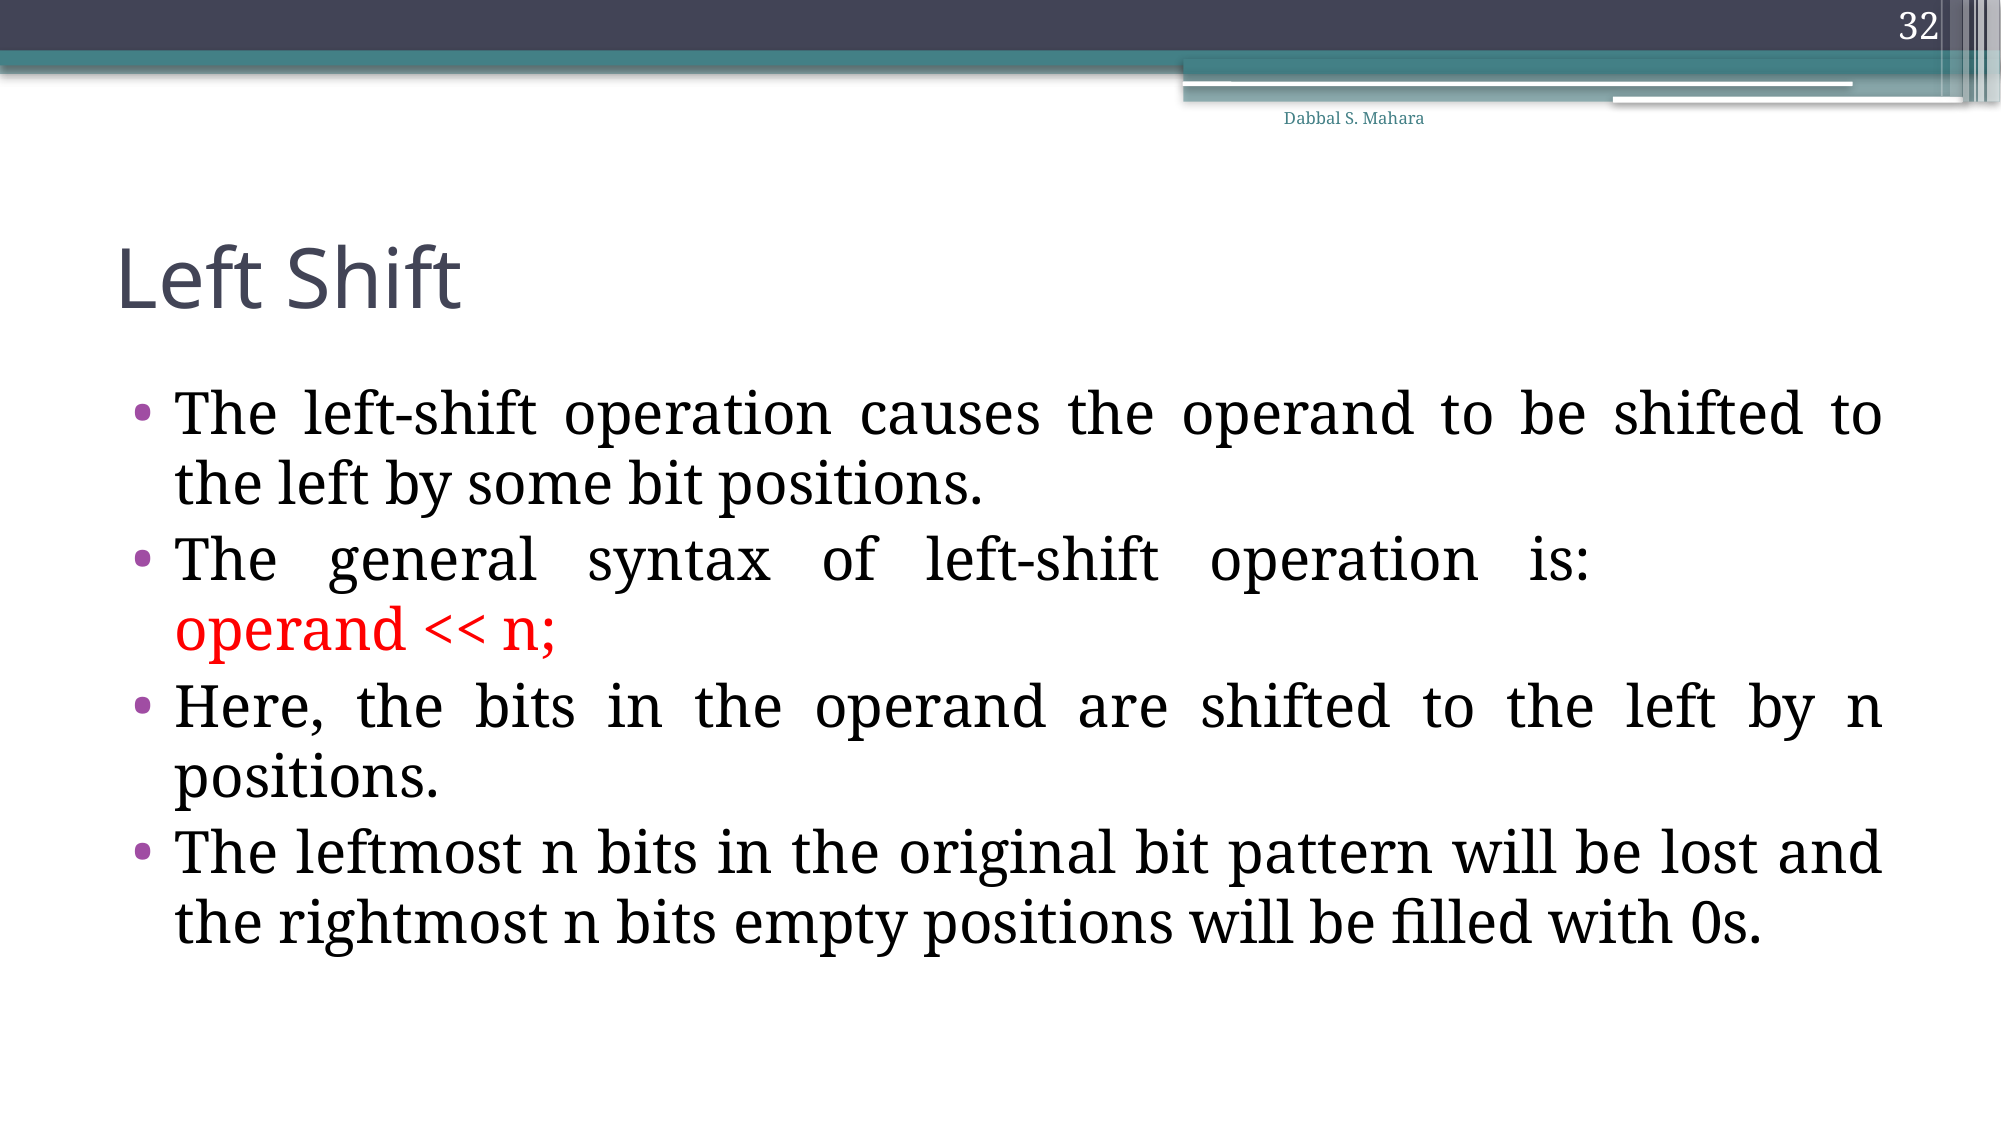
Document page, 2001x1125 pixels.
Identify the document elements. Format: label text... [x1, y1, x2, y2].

title Left Shift [99, 187, 1900, 363]
slide_number 32 [1788, 0, 1955, 61]
list The left-shift operation causes the operand to be shifted to the left by some bit positions. The general syntax of left-shift operation is: operand << n; Here, the bits in the operand are shifted to the left by n positions. The leftmost n bits in the original bit pattern will be lost and the rightmost n bits empty positions will be filled with 0s. [99, 368, 1900, 1079]
footer Dabbal S. Mahara [1149, 100, 1440, 176]
